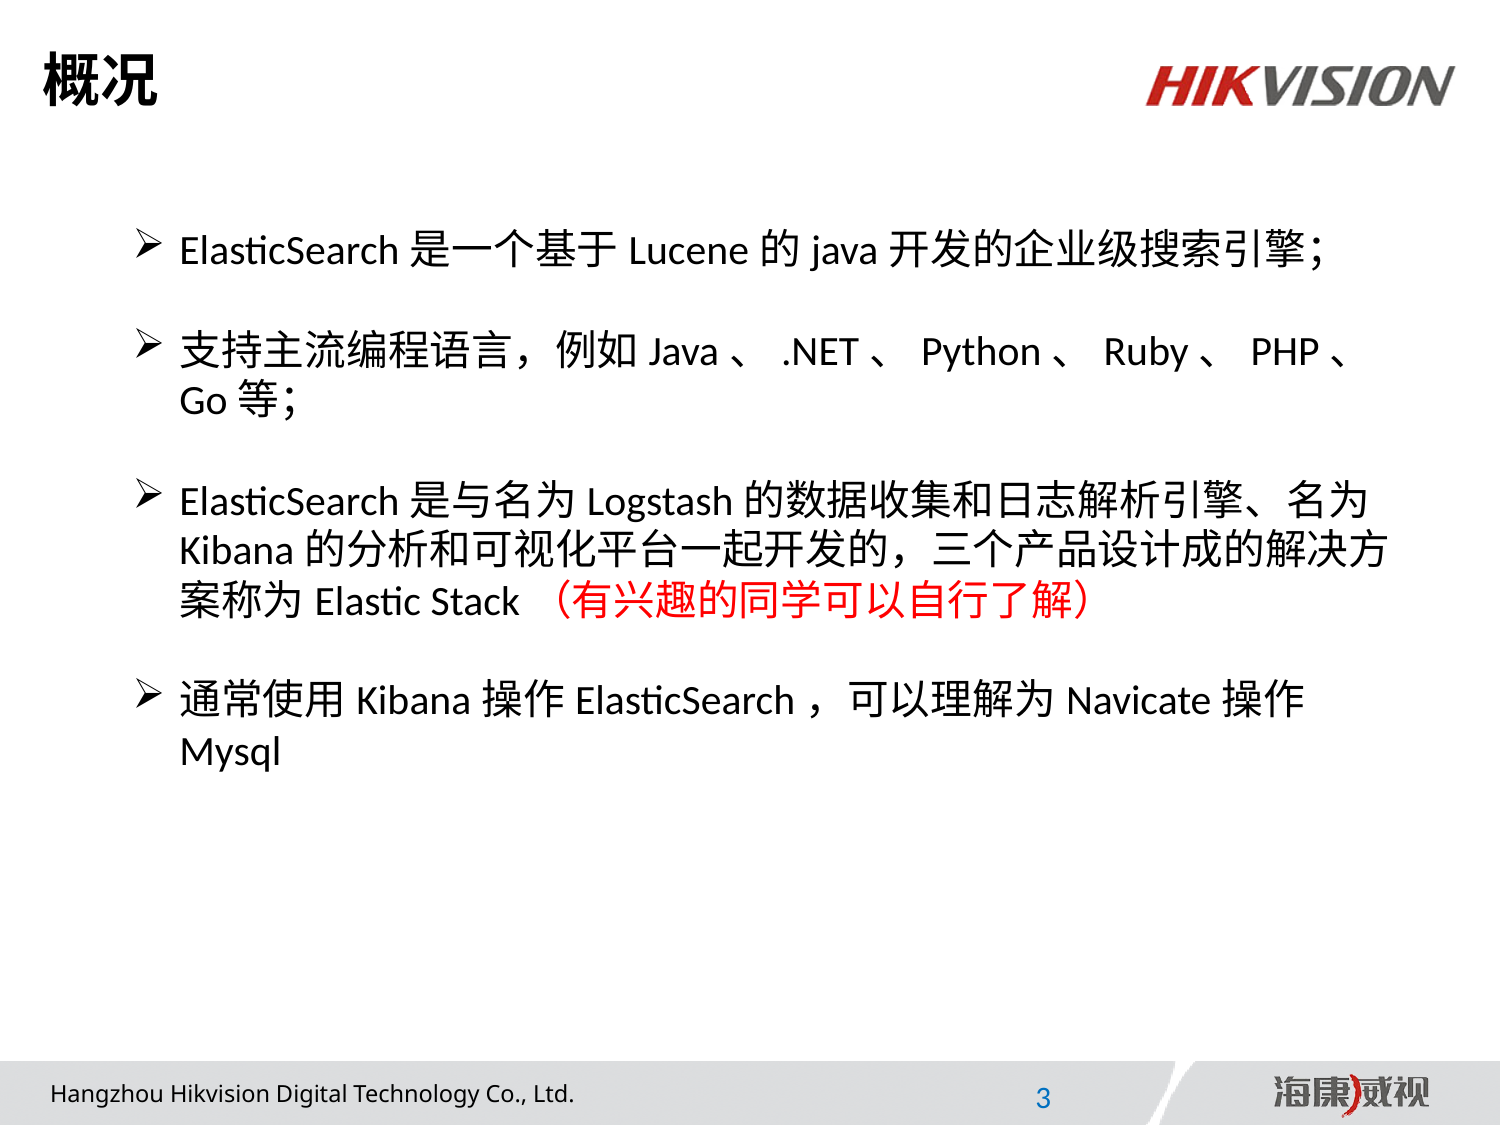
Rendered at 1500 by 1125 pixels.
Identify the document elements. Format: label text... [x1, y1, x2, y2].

picture [1142, 66, 1457, 106]
picture [0, 1061, 1500, 1125]
title 概况 [42, 38, 1080, 117]
text_box ElasticSearch是一个基于Lucene的java开发的企业级搜索引擎； 支持主流编程语言，例如Java、.NET、Python、Ruby、PHP、Go等； ElasticSearch是与名为Logstash的数据收集和日志解析引擎、名为Kibana的分析和可视化平台一起开发的，三个产品设计成的解决方案称为Elastic Stack（有兴趣的同学可以自行了解） 通常使用Kibana操作ElasticSearch，可以理解为Navicate操作Mysql [42, 215, 1416, 781]
